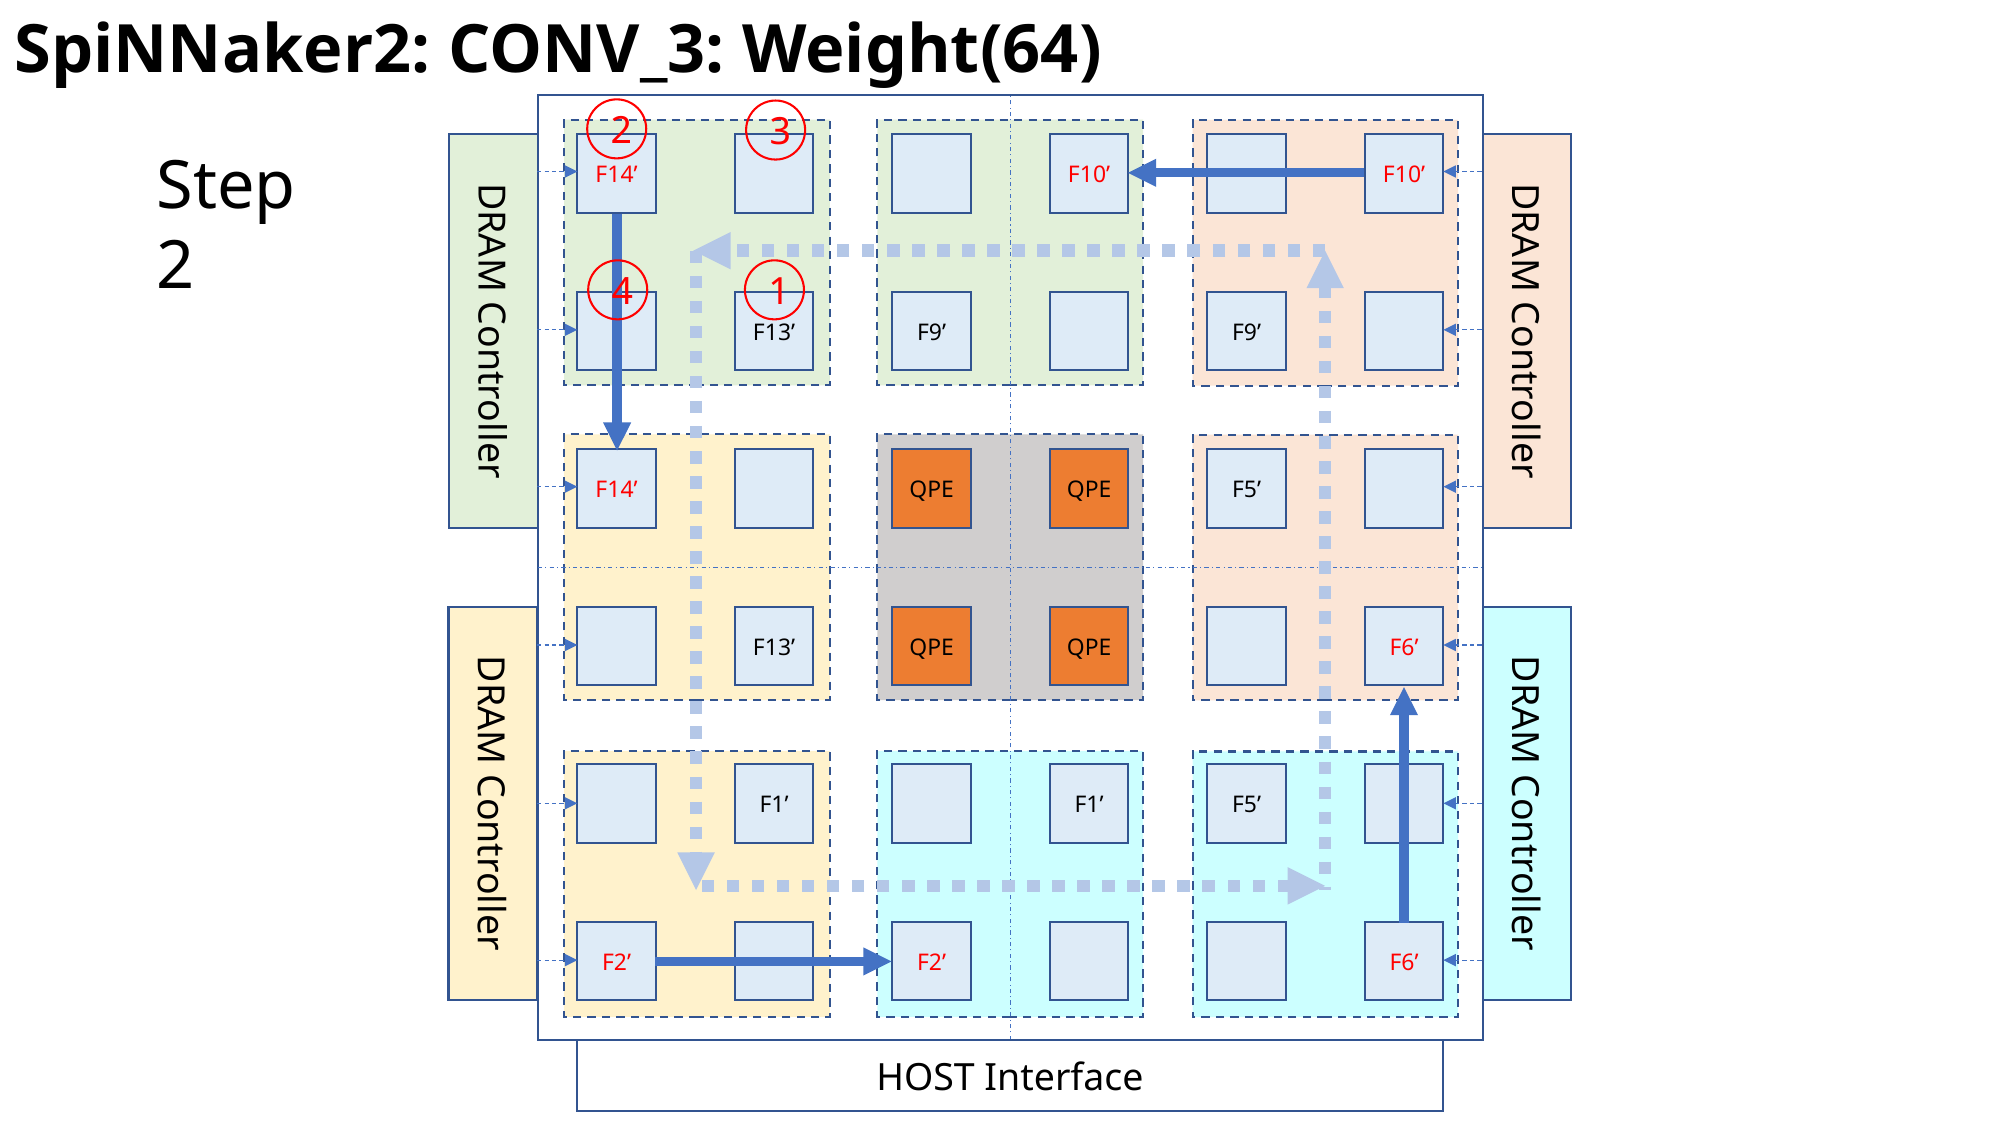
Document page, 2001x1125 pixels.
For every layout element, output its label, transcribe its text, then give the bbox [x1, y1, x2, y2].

text_box Step 2 [141, 134, 362, 309]
text_box F5’ [1206, 763, 1287, 844]
text_box [734, 133, 814, 214]
text_box [891, 763, 972, 844]
text_box F14’ [576, 448, 657, 529]
text_box [537, 94, 1010, 567]
text_box [622, 291, 657, 371]
text_box [1011, 94, 1484, 1041]
text_box [1364, 291, 1444, 371]
text_box [1049, 291, 1129, 371]
text_box F2’ [576, 921, 657, 1001]
text_box [1206, 921, 1287, 1001]
text_box DRAM Controller [1482, 606, 1572, 1001]
text_box [734, 966, 814, 1001]
text_box [537, 568, 1010, 1041]
text_box F14’ [576, 133, 657, 214]
text_box F9’ [891, 291, 972, 371]
text_box 4 [618, 259, 649, 321]
text_box 2 [586, 98, 648, 160]
text_box [1409, 763, 1444, 844]
text_box [1364, 763, 1399, 844]
text_box HOST Interface [576, 1039, 1444, 1112]
text_box DRAM Controller [448, 133, 539, 529]
text_box QPE [1049, 606, 1129, 686]
text_box QPE [891, 448, 972, 529]
text_box DRAM Controller [447, 606, 538, 1001]
text_box [1206, 606, 1287, 686]
text_box [576, 606, 657, 686]
text_box F2’ [891, 921, 972, 1001]
text_box F13’ [734, 606, 814, 686]
text_box [1049, 921, 1129, 1001]
text_box F1’ [1049, 763, 1129, 844]
text_box F6’ [1364, 921, 1444, 1001]
text_box 3 [745, 99, 807, 161]
text_box F6’ [1364, 606, 1444, 686]
text_box [734, 921, 814, 957]
text_box F13’ [734, 291, 814, 371]
text_box F10’ [1364, 133, 1444, 214]
text_box F10’ [1049, 133, 1129, 214]
text_box [734, 448, 814, 529]
text_box [1364, 448, 1444, 529]
text_box [576, 291, 612, 371]
text_box 4 [587, 259, 616, 321]
text_box QPE [891, 606, 972, 686]
text_box DRAM Controller [1482, 133, 1572, 529]
text_box [576, 763, 657, 844]
text_box [1206, 177, 1287, 214]
text_box F1’ [734, 763, 814, 844]
text_box [891, 133, 972, 214]
text_box F5’ [1206, 448, 1287, 529]
text_box [1206, 133, 1287, 168]
text_box SpiNNaker2: CONV_3: Weight(64) [0, 0, 1473, 94]
text_box F9’ [1206, 291, 1287, 371]
text_box QPE [1049, 448, 1129, 529]
text_box 1 [743, 259, 806, 321]
